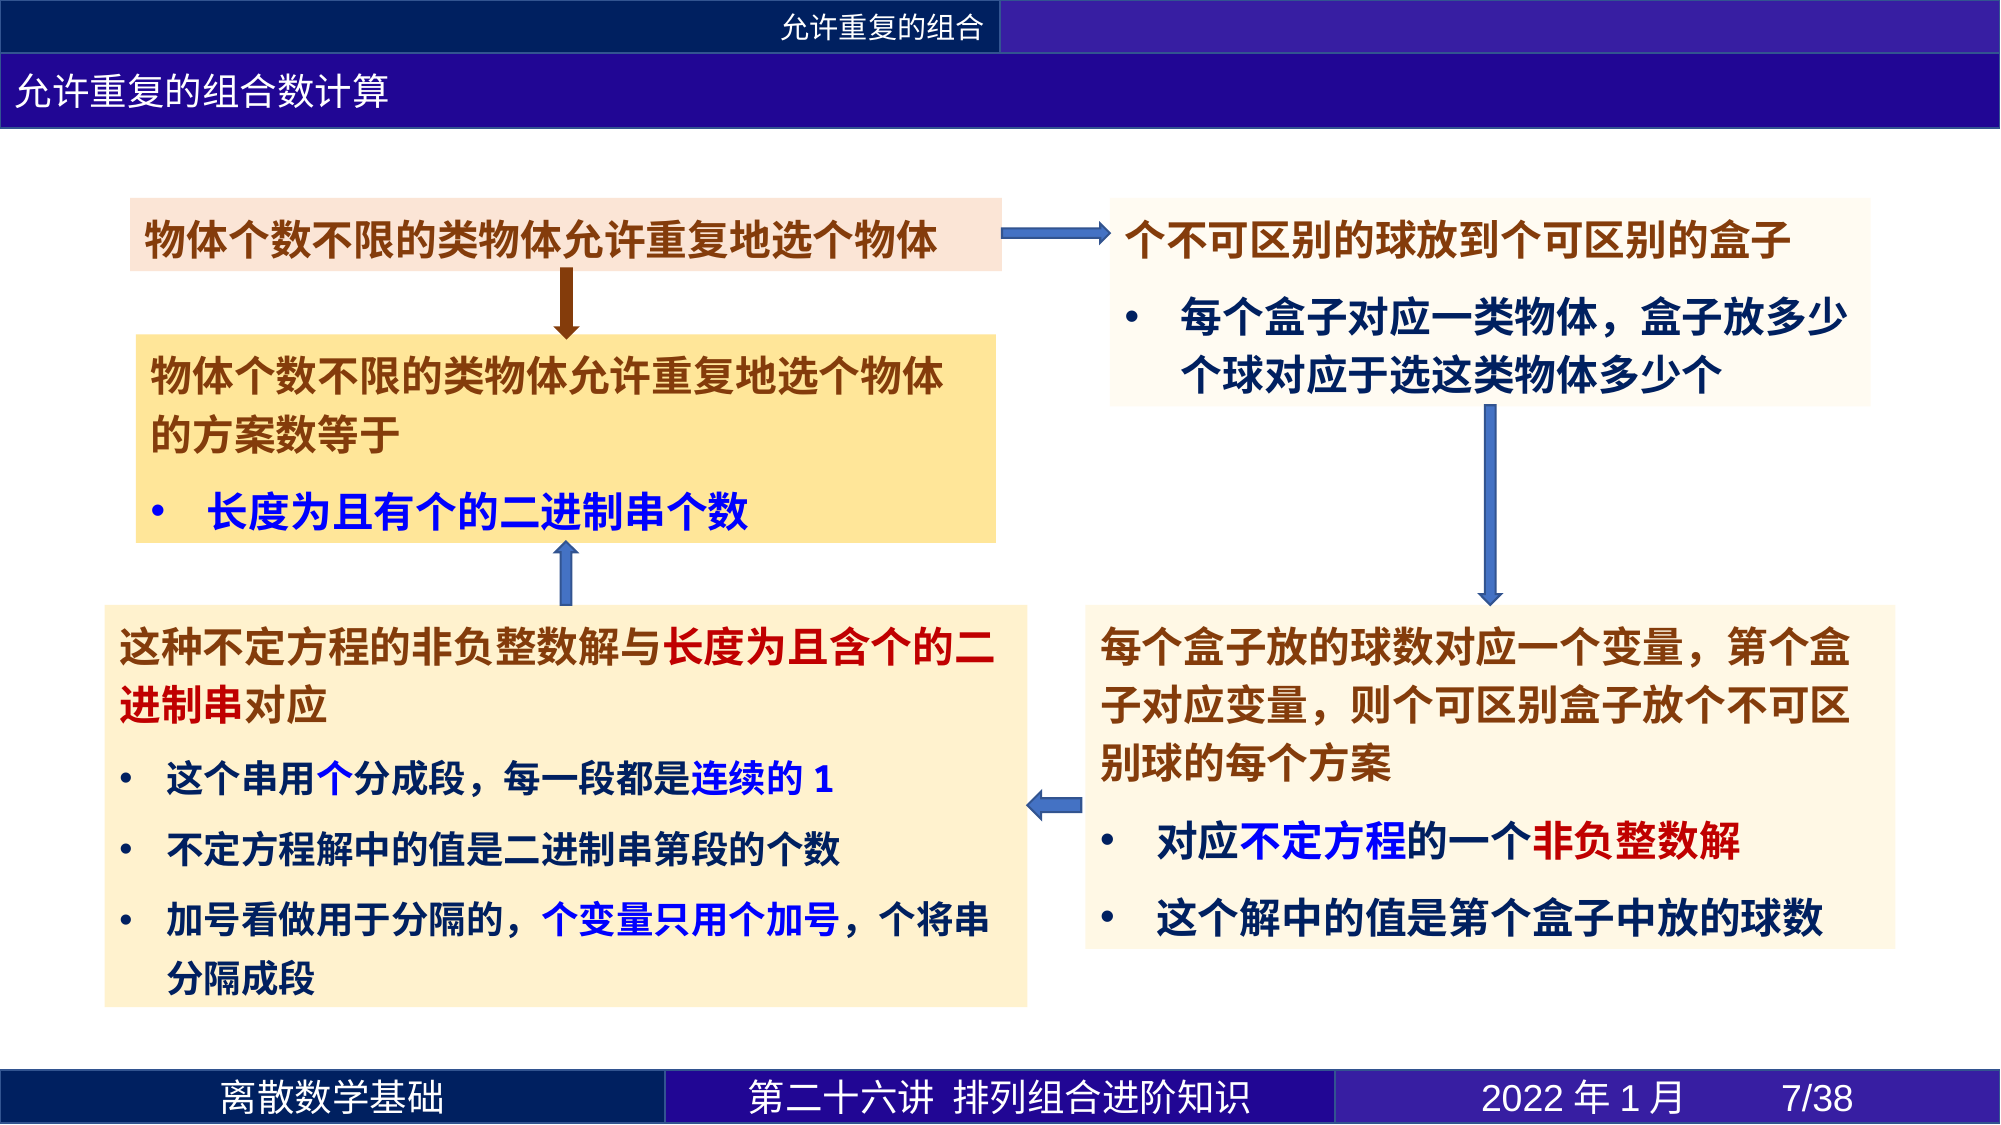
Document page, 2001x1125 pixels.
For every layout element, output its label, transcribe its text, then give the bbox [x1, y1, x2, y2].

text_box 离散数学基础 [0, 1069, 664, 1124]
text_box 允许重复的组合 [0, 0, 999, 52]
text_box [552, 540, 580, 606]
text_box 2022年1月 7/38 [1334, 1069, 2000, 1124]
text_box [999, 0, 2000, 52]
text_box [553, 267, 580, 340]
text_box [1025, 788, 1083, 822]
text_box [1000, 221, 1112, 246]
text_box [1477, 404, 1504, 607]
text_box 允许重复的组合数计算 [0, 52, 2000, 129]
text_box 第二十六讲 排列组合进阶知识 [664, 1069, 1334, 1124]
